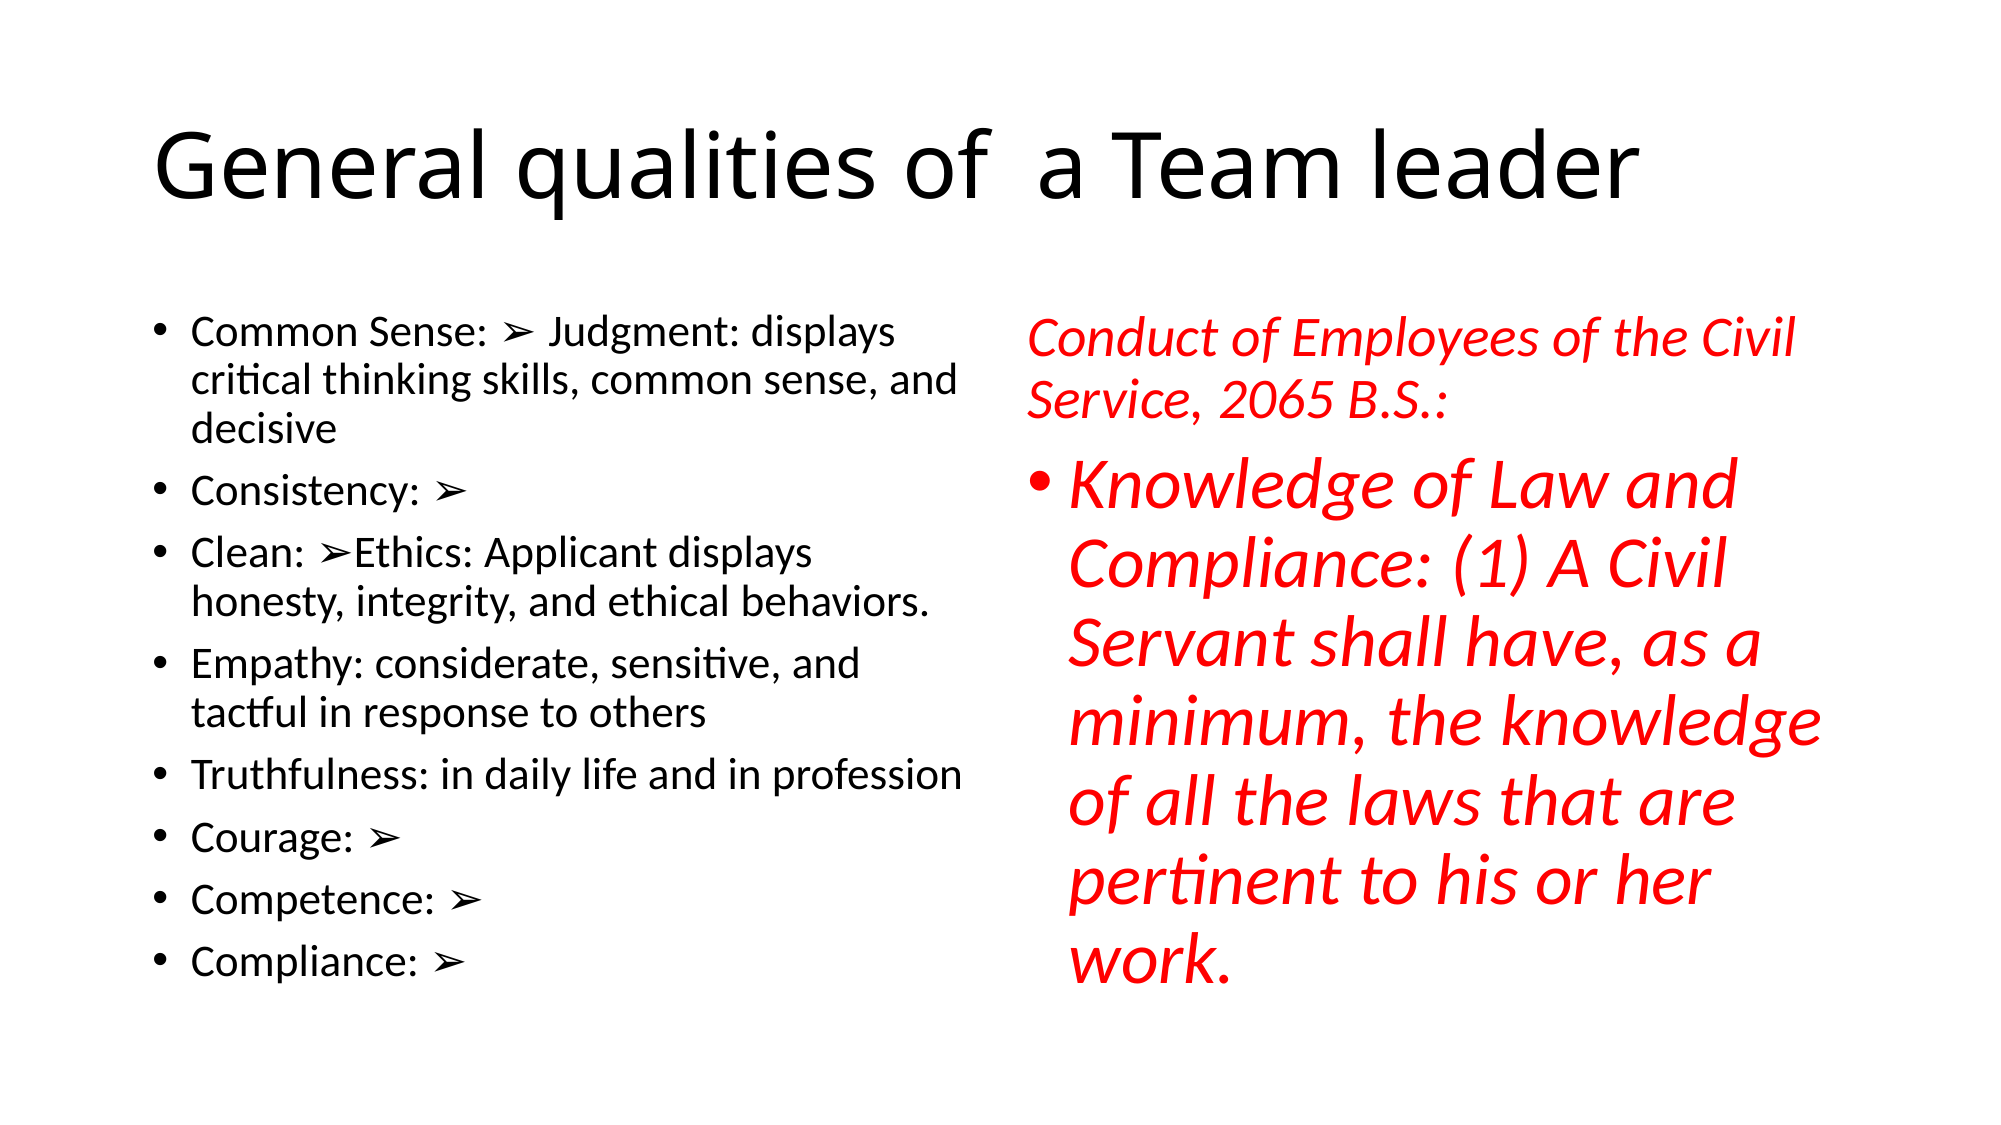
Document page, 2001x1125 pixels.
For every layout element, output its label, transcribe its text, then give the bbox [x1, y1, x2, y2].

list Common Sense: ➢ Judgment: displays critical thinking skills, common sense, and decisive Consistency: ➢ Clean: ➢Ethics: Applicant displays honesty, integrity, and ethical behaviors. Empathy: considerate, sensitive, and tactful in response to others Truthfulness: in daily life and in profession Courage: ➢ Competence: ➢ Compliance: ➢ [137, 299, 988, 1014]
list Conduct of Employees of the Civil Service, 2065 B.S.: Knowledge of Law and Compliance: (1) A Civil Servant shall have, as a minimum, the knowledge of all the laws that are pertinent to his or her work. [1012, 299, 1863, 1014]
title General qualities of a Team leader [137, 59, 1863, 278]
